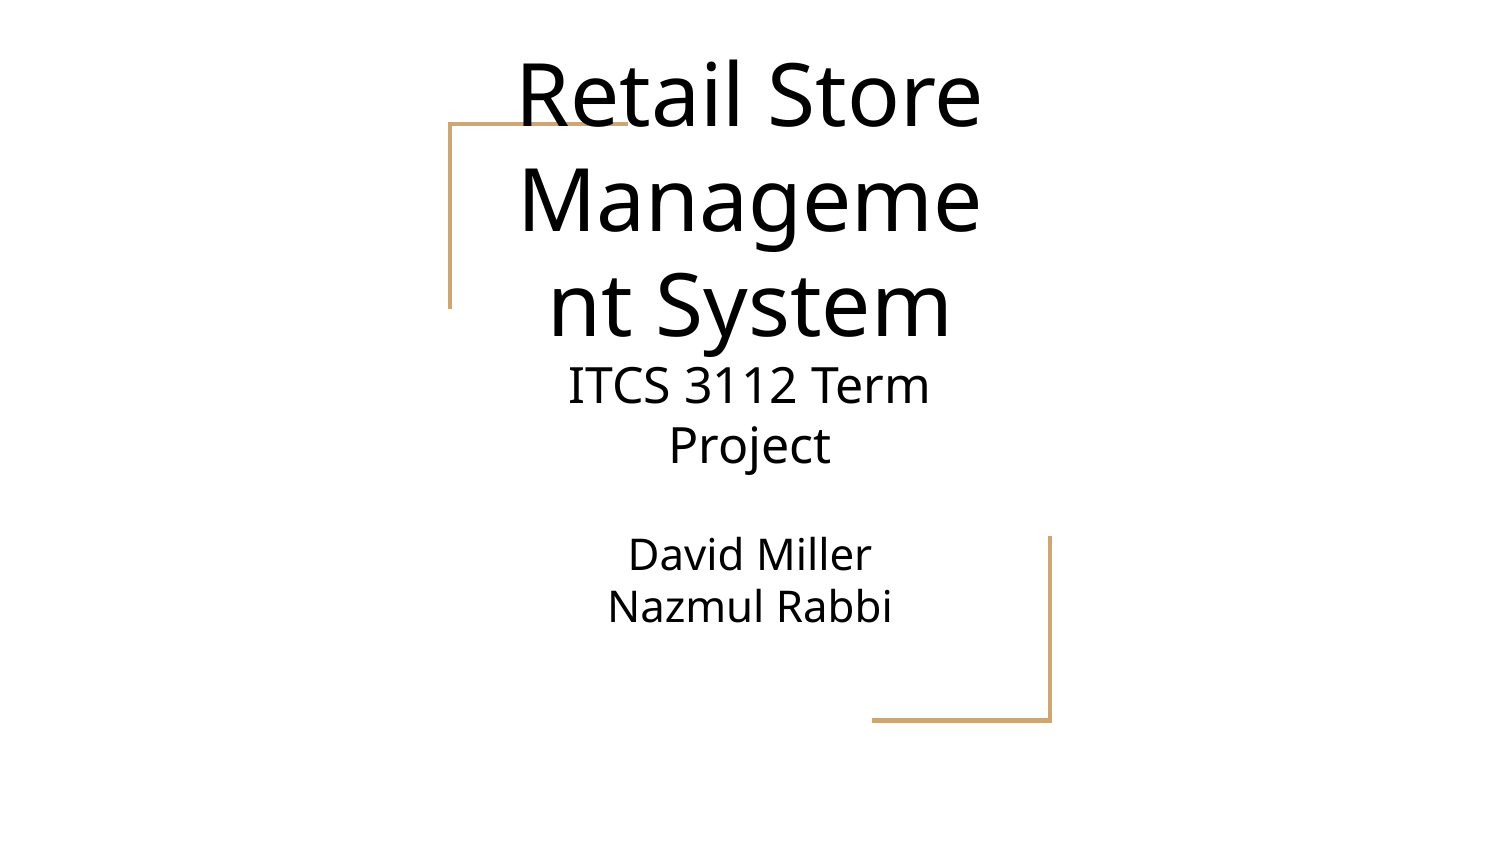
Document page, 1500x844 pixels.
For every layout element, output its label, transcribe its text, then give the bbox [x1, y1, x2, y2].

title Retail Store Management System ITCS 3112 Term Project [499, 236, 1001, 490]
subtitle David Miller Nazmul Rabbi [499, 511, 1001, 627]
